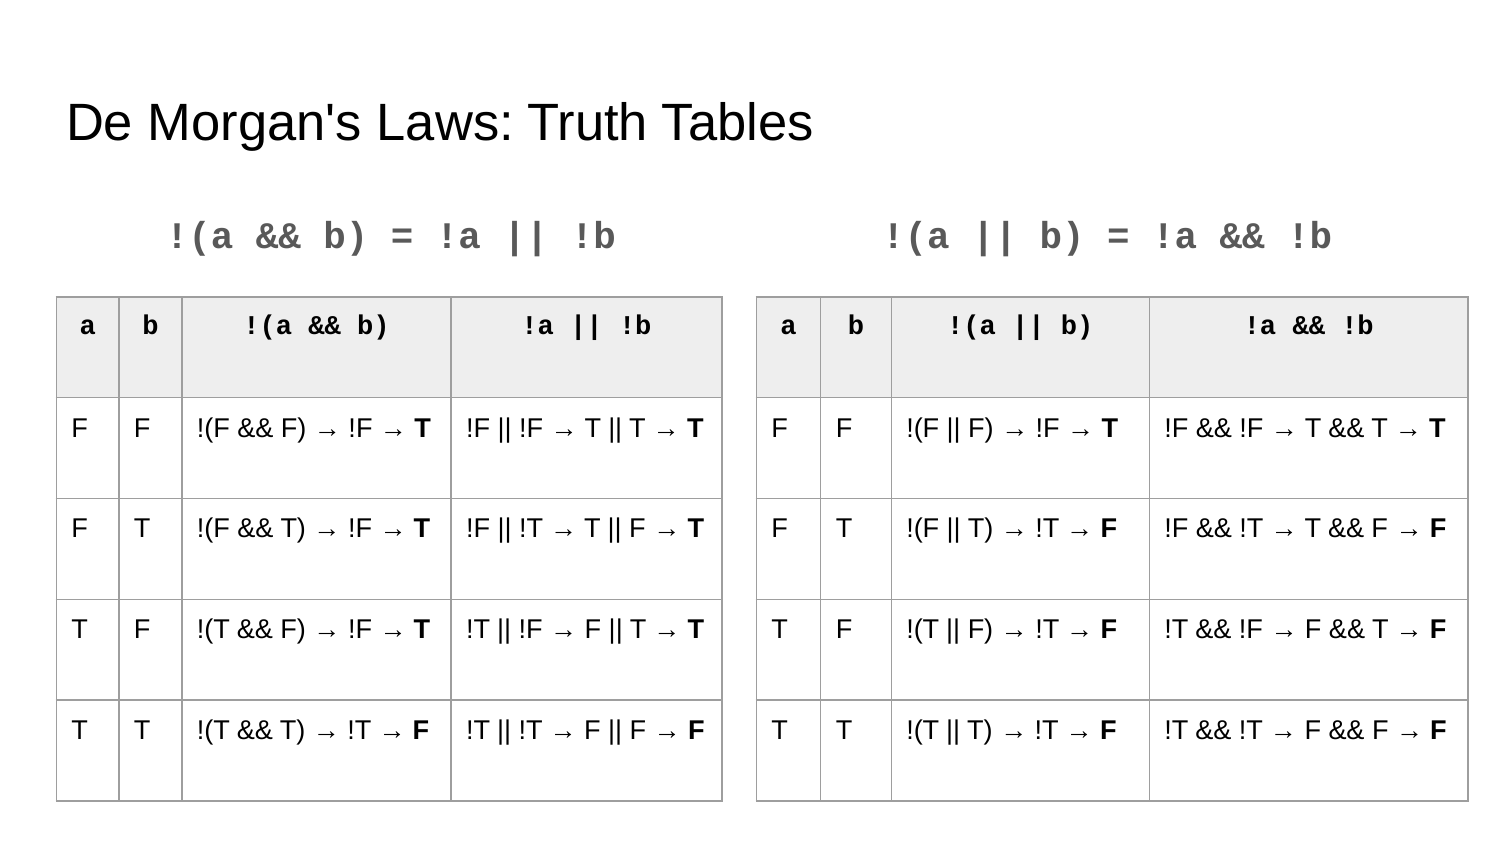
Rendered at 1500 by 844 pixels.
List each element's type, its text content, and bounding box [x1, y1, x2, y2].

table_header a [57, 298, 118, 397]
table_header !(a || b) [892, 298, 1149, 397]
table_header !a || !b [452, 298, 721, 397]
table_cell !(T || T) → !T → F [892, 701, 1149, 800]
table_cell T [821, 499, 891, 599]
list !(a && b) = !a || !b [57, 189, 724, 283]
table_cell T [57, 600, 118, 699]
table_cell !F && !T → T && F → F [1150, 499, 1467, 599]
table_cell !T || !F → F || T → T [452, 600, 721, 699]
table_cell F [757, 499, 820, 599]
table_cell T [120, 701, 181, 800]
table_cell !F || !F → T || T → T [452, 398, 721, 498]
table_cell !F || !T → T || F → T [452, 499, 721, 599]
table_cell F [57, 499, 118, 599]
table_cell T [57, 701, 118, 800]
table_cell !(F && T) → !F → T [183, 499, 450, 599]
table_cell !(F && F) → !F → T [183, 398, 450, 498]
table_cell F [821, 398, 891, 498]
table_header b [821, 298, 891, 397]
table_cell F [57, 398, 118, 498]
table_cell !(T || F) → !T → F [892, 600, 1149, 699]
table_cell T [120, 499, 181, 599]
table_cell T [757, 600, 820, 699]
table_cell !(T && T) → !T → F [183, 701, 450, 800]
table_cell !T && !T → F && F → F [1150, 701, 1467, 800]
table_header a [757, 298, 820, 397]
table_cell T [821, 701, 891, 800]
table_header !a && !b [1150, 298, 1467, 397]
table_cell F [757, 398, 820, 498]
table_cell !T || !T → F || F → F [452, 701, 721, 800]
table_cell F [120, 600, 181, 699]
table_cell !T && !F → F && T → F [1150, 600, 1467, 699]
list !(a || b) = !a && !b [751, 189, 1464, 283]
table_cell F [821, 600, 891, 699]
table_cell T [757, 701, 820, 800]
table_cell !(F || F) → !F → T [892, 398, 1149, 498]
table_header b [120, 298, 181, 397]
table_cell !(T && F) → !F → T [183, 600, 450, 699]
table_cell !(F || T) → !T → F [892, 499, 1149, 599]
title De Morgan's Laws: Truth Tables [51, 72, 1449, 167]
table_cell F [120, 398, 181, 498]
table_cell !F && !F → T && T → T [1150, 398, 1467, 498]
table_header !(a && b) [183, 298, 450, 397]
